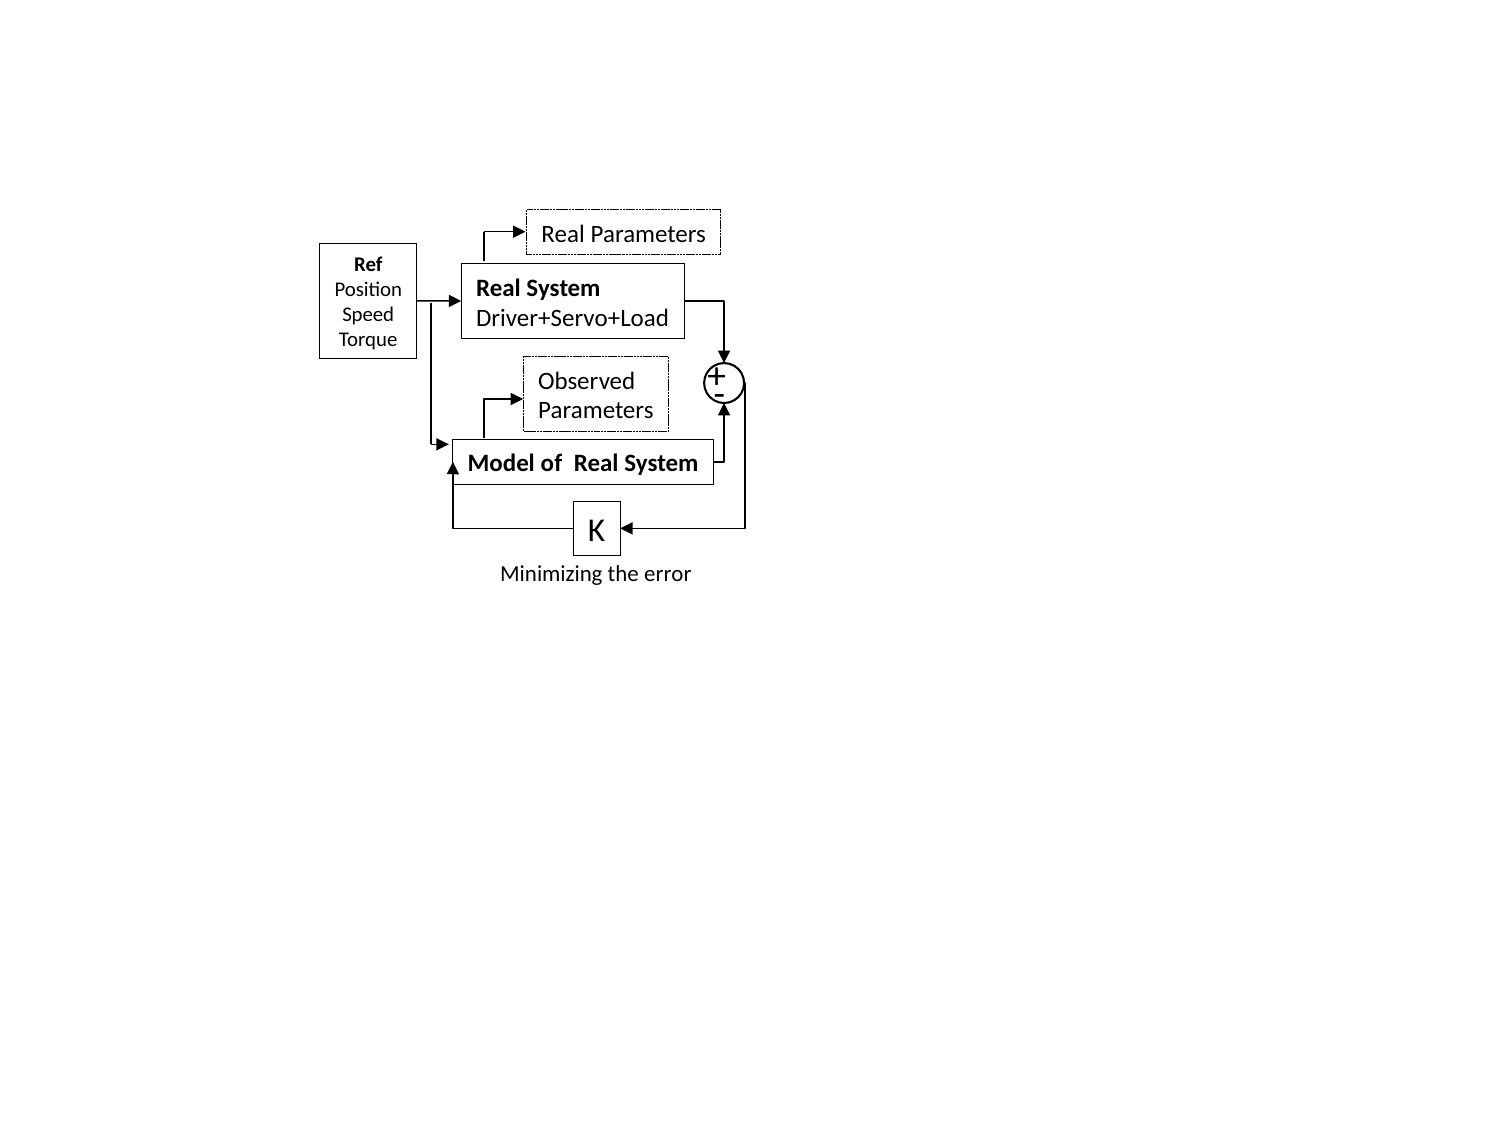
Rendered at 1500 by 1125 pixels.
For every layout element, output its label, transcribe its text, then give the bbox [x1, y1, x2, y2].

text_box Model of Real System [452, 439, 615, 485]
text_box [700, 343, 745, 382]
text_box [620, 382, 745, 529]
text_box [684, 301, 725, 364]
text_box Minimizing the error [485, 550, 707, 593]
text_box Real System Driver+Servo+Load [461, 263, 685, 339]
text_box Ref Position Speed Torque [319, 243, 417, 359]
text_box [483, 231, 526, 262]
text_box Real Parameters [526, 209, 721, 255]
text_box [451, 461, 574, 529]
text_box K [573, 501, 621, 550]
text_box Observed Parameters [523, 356, 669, 432]
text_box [483, 399, 524, 439]
